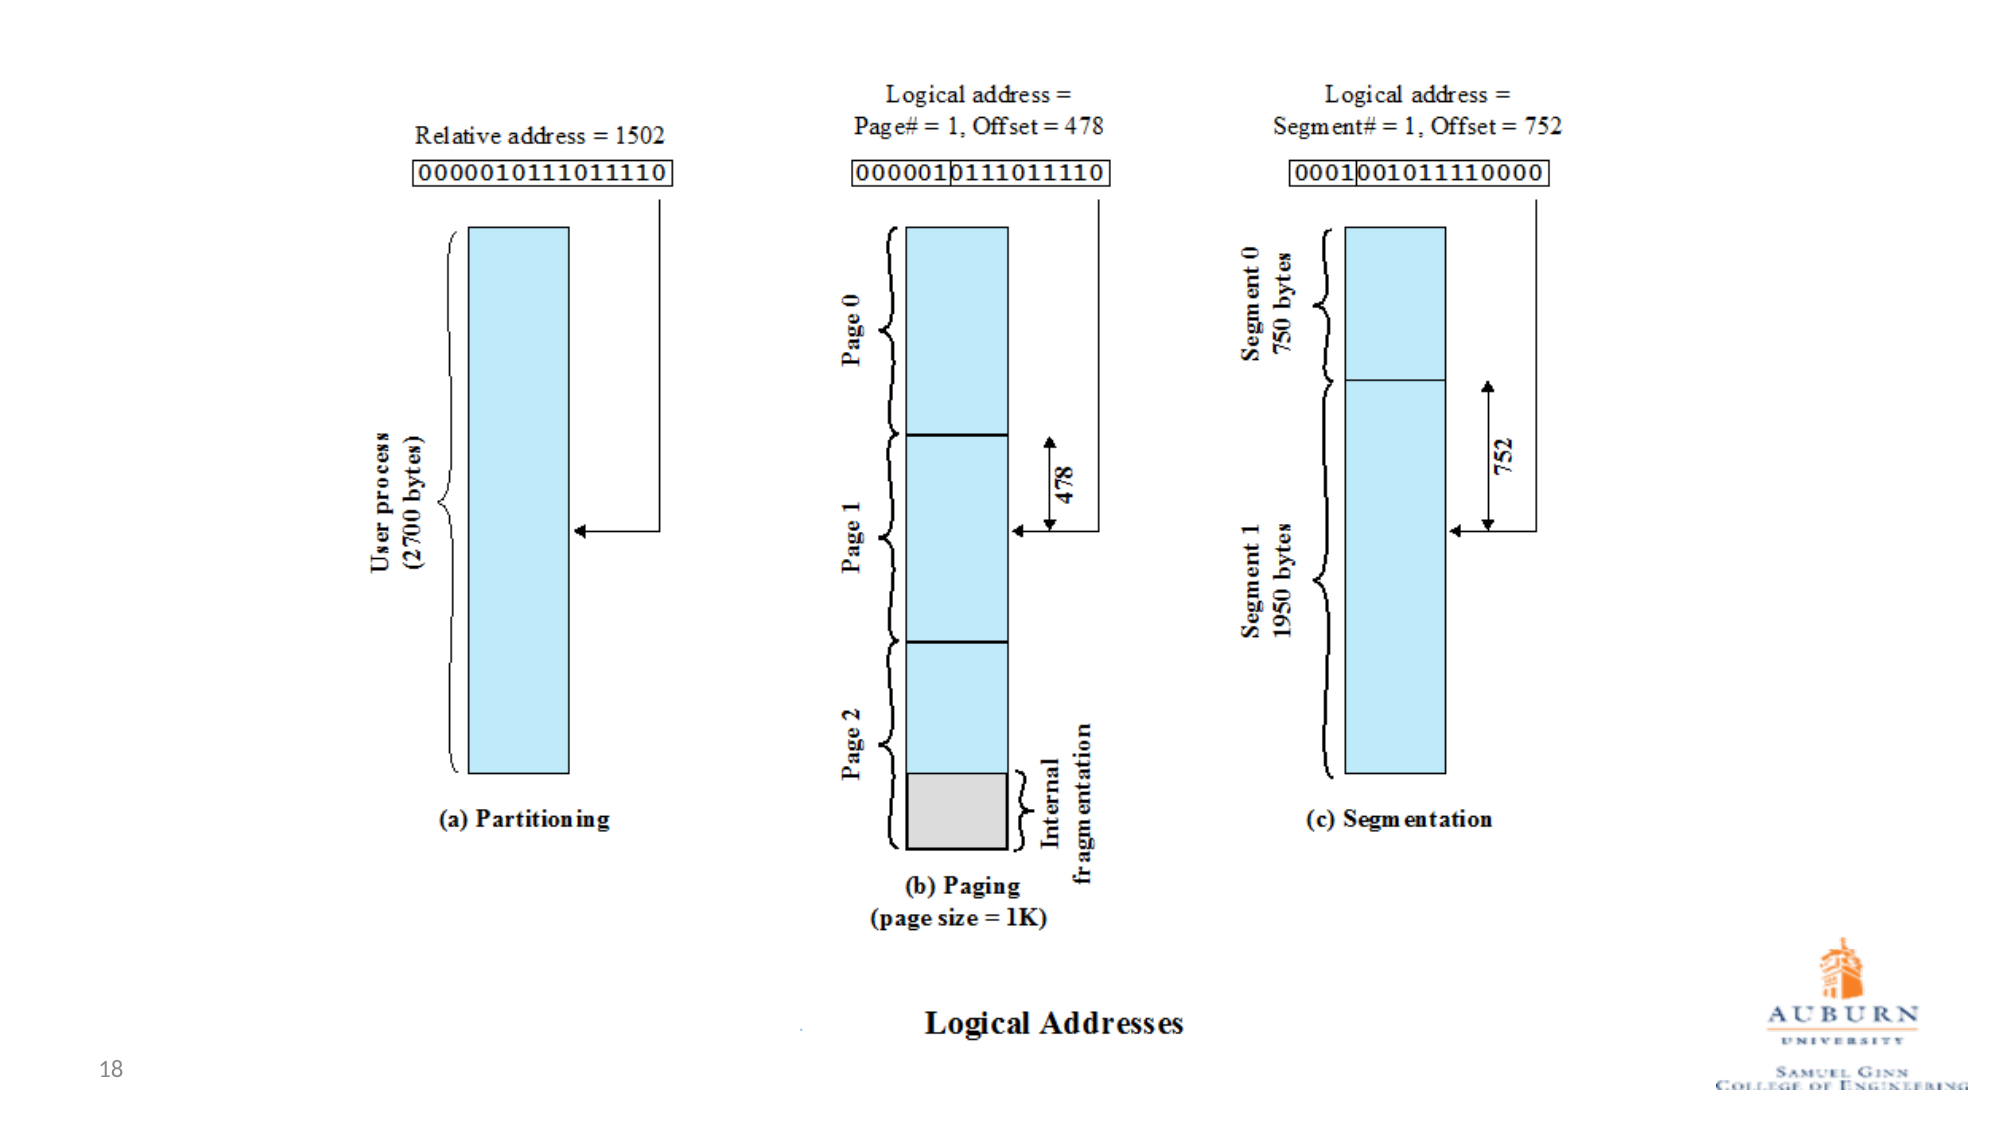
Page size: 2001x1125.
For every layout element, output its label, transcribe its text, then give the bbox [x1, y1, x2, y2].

picture [281, 74, 1968, 1090]
slide_number 18 [83, 1037, 300, 1098]
